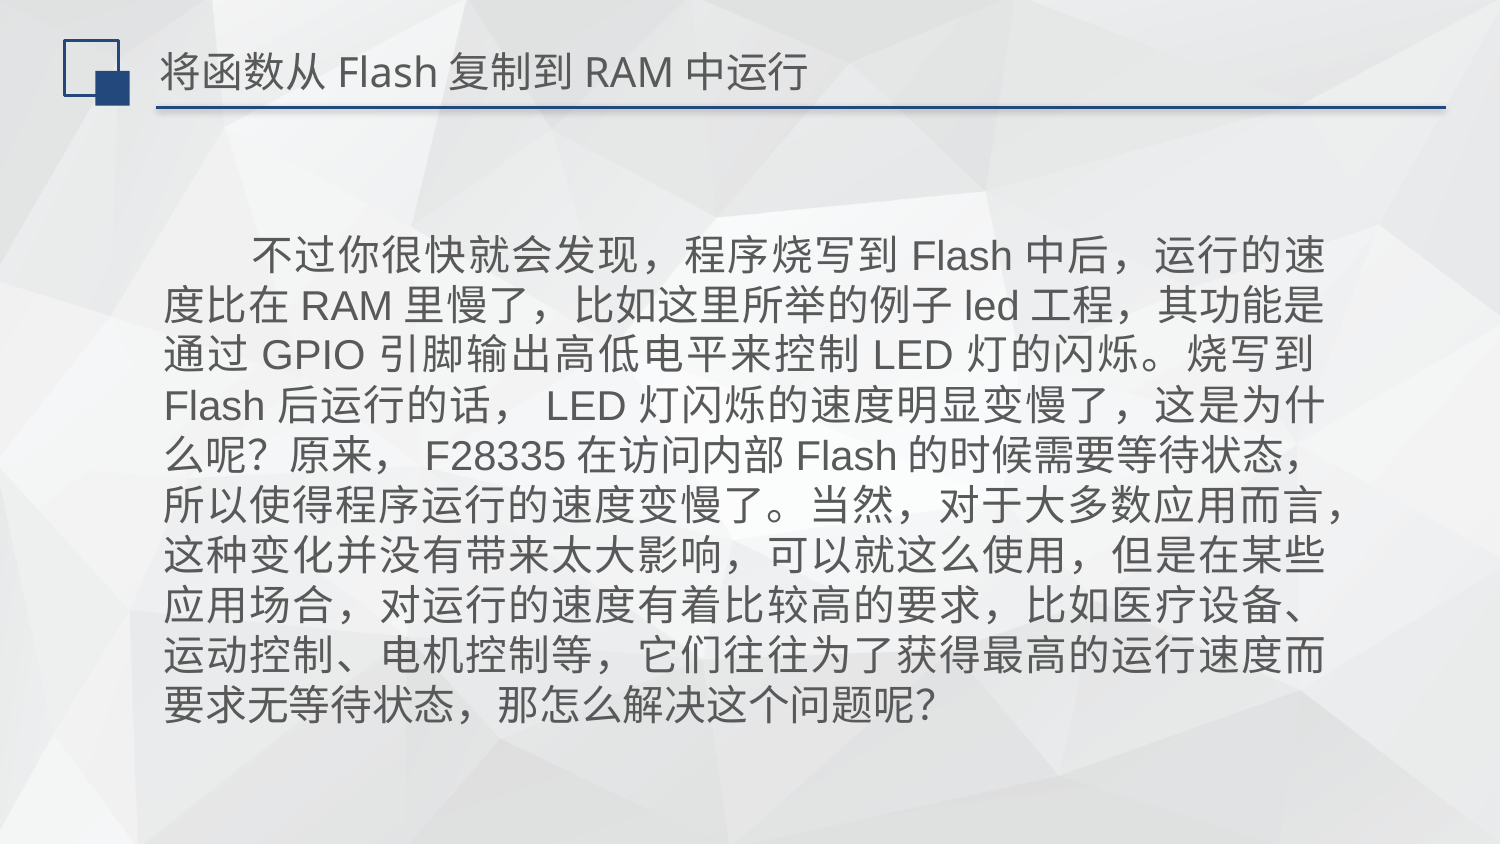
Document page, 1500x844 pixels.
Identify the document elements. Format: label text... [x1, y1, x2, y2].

title 将函数从Flash复制到RAM中运行 [148, 43, 1117, 99]
picture [0, 0, 1500, 844]
text_box 不过你很快就会发现，程序烧写到Flash中后，运行的速度比在RAM里慢了，比如这里所举的例子led工程，其功能是通过GPIO引脚输出高低电平来控制LED灯的闪烁。烧写到Flash后运行的话，LED灯闪烁的速度明显变慢了，这是为什么呢？原来，F28335在访问内部Flash的时候需要等待状态，所以使得程序运行的速度变慢了。当然，对于大多数应用而言，这种变化并没有带来太大影响，可以就这么使用，但是在某些应用场合，对运行的速度有着比较高的要求，比如医疗设备、运动控制、电机控制等，它们往往为了获得最高的运行速度而要求无等待状态，那怎么解决这个问题呢？ [148, 220, 1341, 736]
